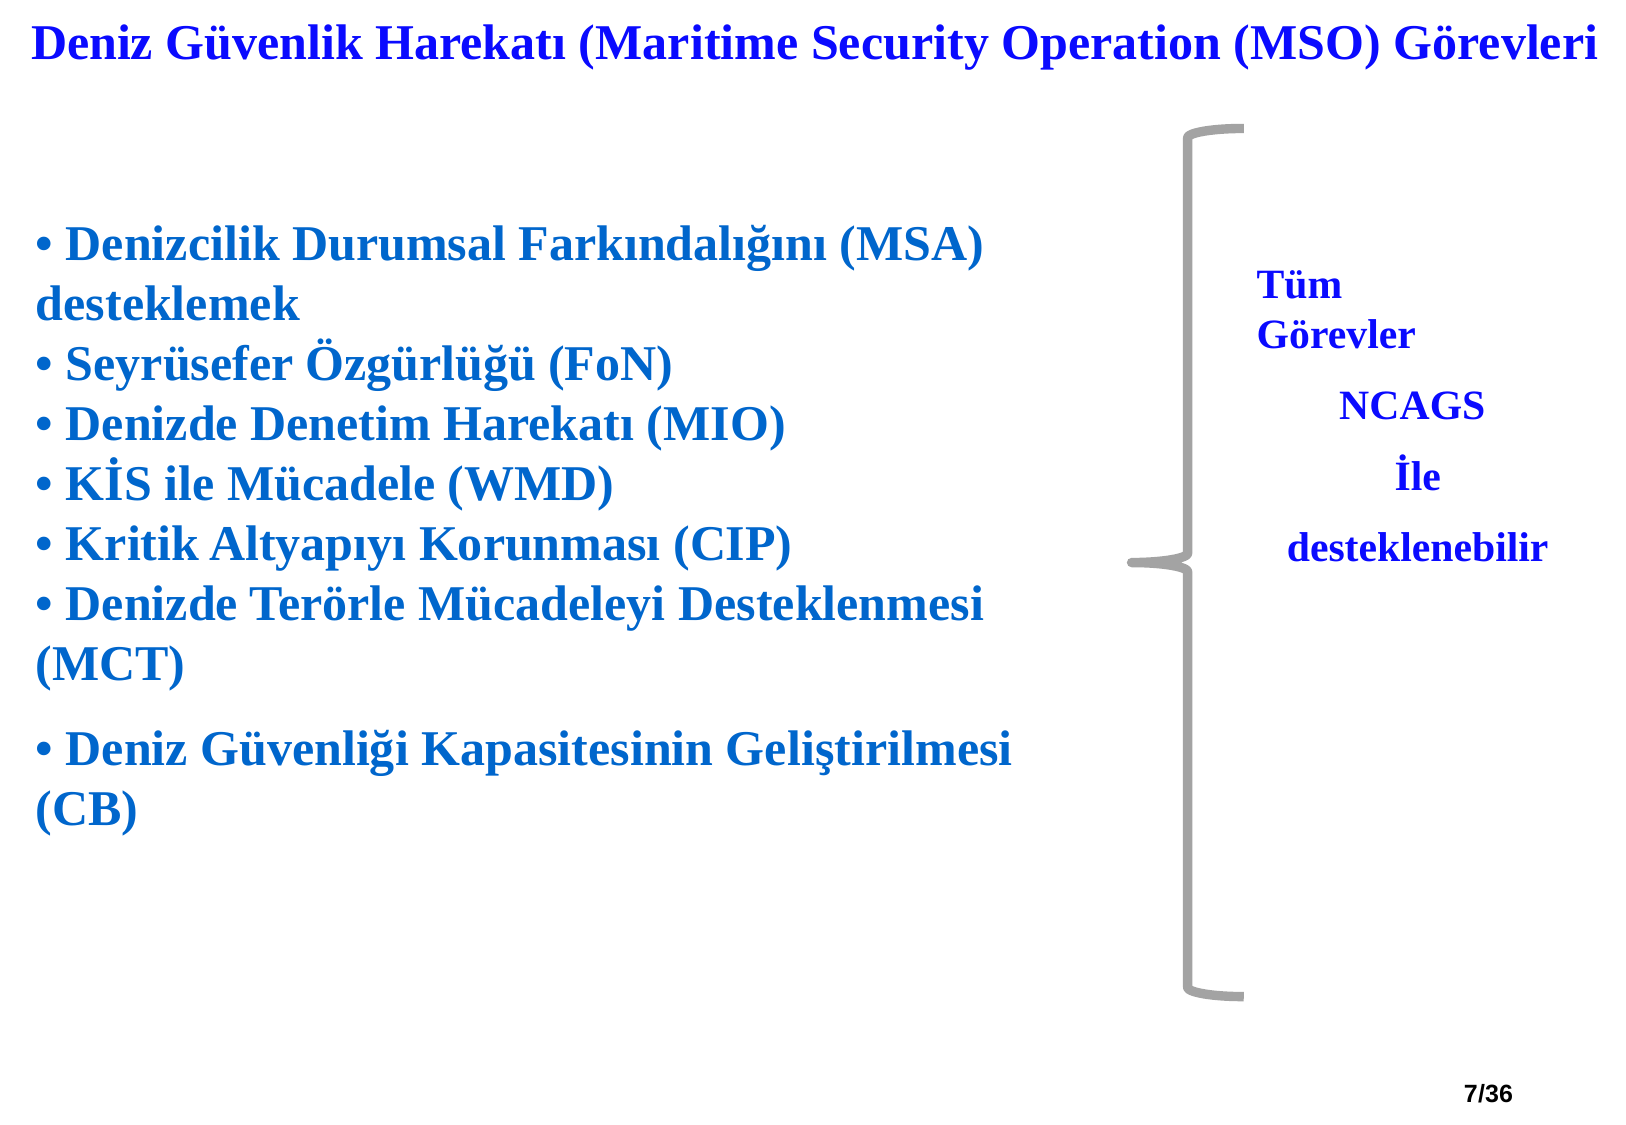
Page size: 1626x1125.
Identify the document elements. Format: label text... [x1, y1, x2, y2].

text_box [1131, 128, 1244, 997]
text_box Deniz Güvenlik Harekatı (Maritime Security Operation (MSO) Görevleri [2, 2, 1625, 94]
text_box • Denizcilik Durumsal Farkındalığını (MSA) desteklemek • Seyrüsefer Özgürlüğü (FoN) • Denizde Denetim Harekatı (MIO) • KİS ile Mücadele (WMD) • Kritik Altyapıyı Korunması (CIP) • Denizde Terörle Mücadeleyi Desteklenmesi (MCT) • Deniz Güvenliği Kapasitesinin Geliştirilmesi (CB) [21, 143, 1127, 843]
text_box Tüm Görevler NCAGS İle desteklenebilir [1241, 249, 1594, 577]
